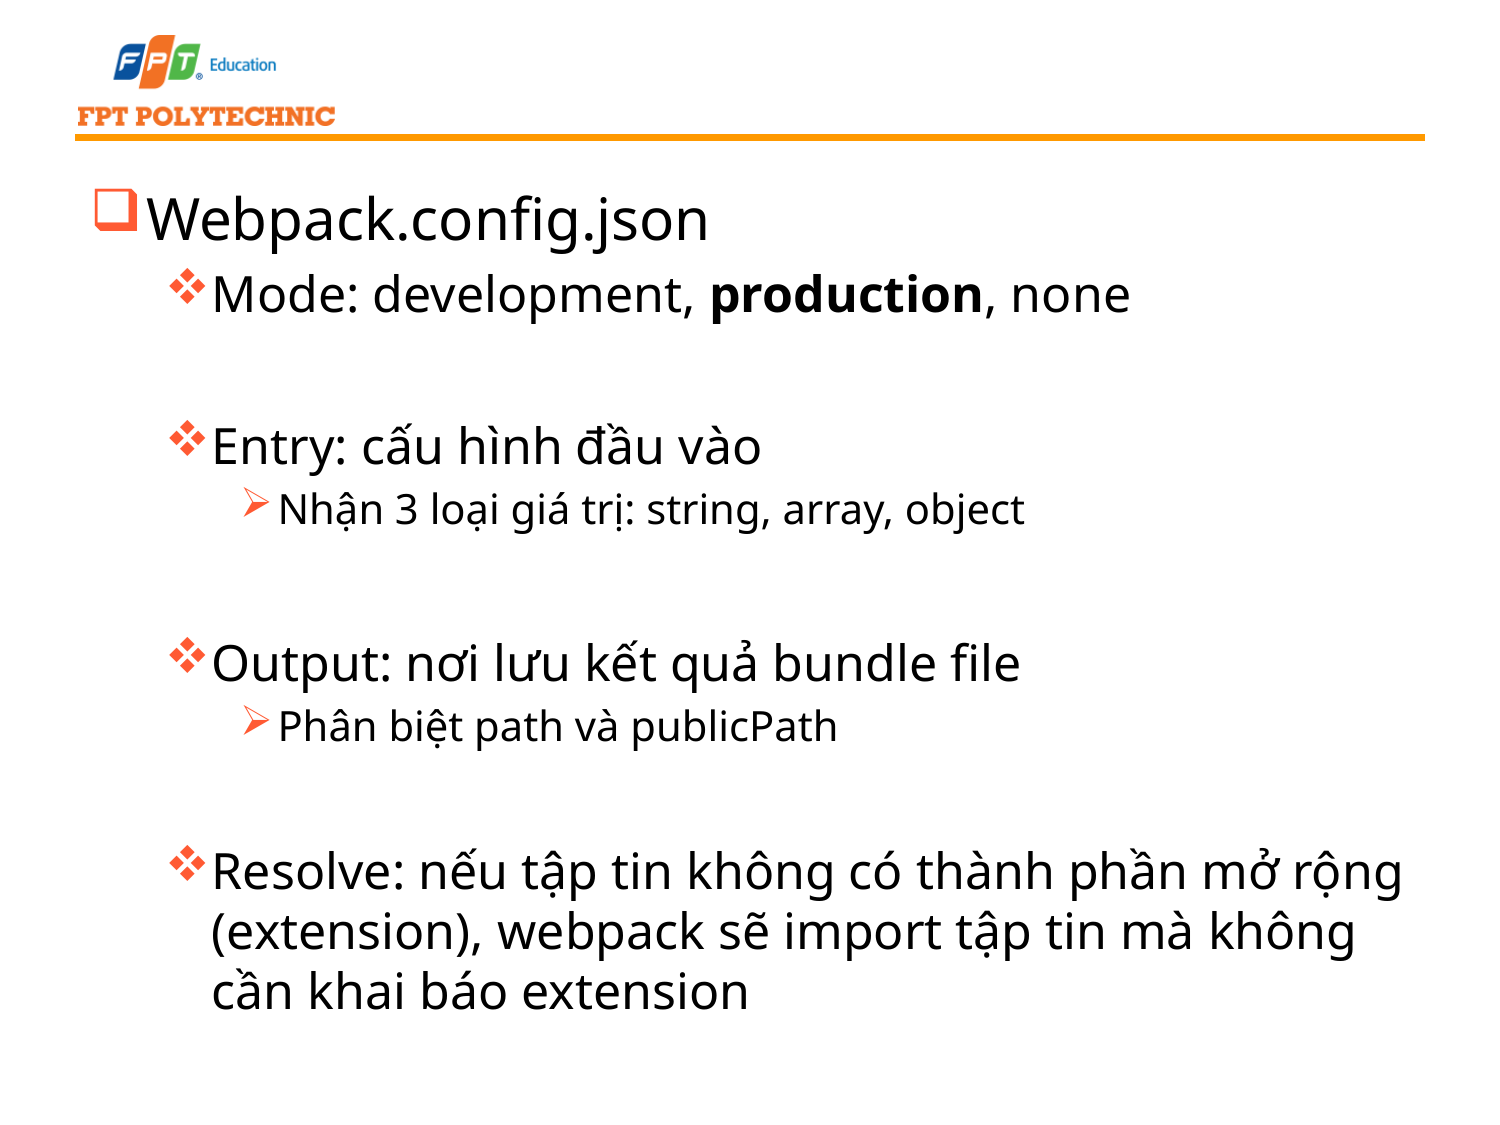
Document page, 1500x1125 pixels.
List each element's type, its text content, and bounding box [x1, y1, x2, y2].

picture [78, 35, 338, 126]
list Webpack.config.json Mode: development, production, none Entry: cấu hình đầu vào Nhận 3 loại giá trị: string, array, object Output: nơi lưu kết quả bundle file Phân biệt path và publicPath Resolve: nếu tập tin không có thành phần mở rộng (extension), webpack sẽ import tập tin mà không cần khai báo extension [75, 174, 1425, 1038]
